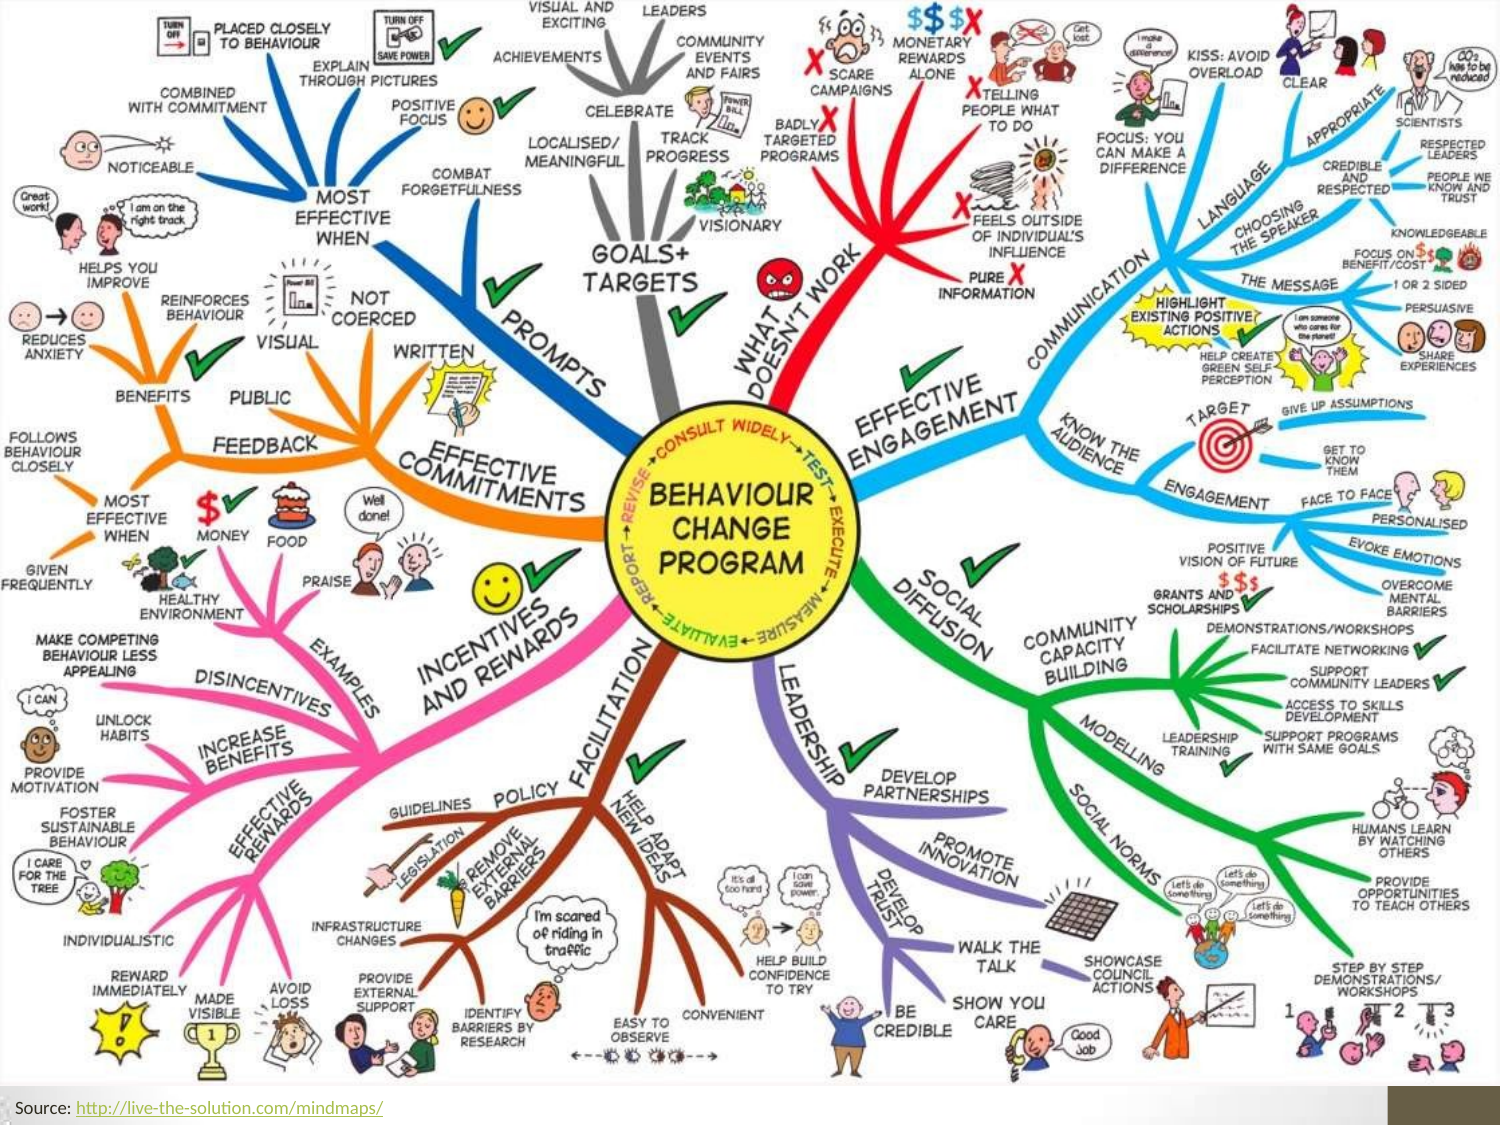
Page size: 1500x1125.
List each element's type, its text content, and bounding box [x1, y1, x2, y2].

text_box Source: http://live-the-solution.com/mindmaps/ [12, 1096, 390, 1119]
text_box [1387, 1087, 1500, 1125]
text_box [0, 1087, 1387, 1125]
text_box [0, 0, 1500, 1087]
